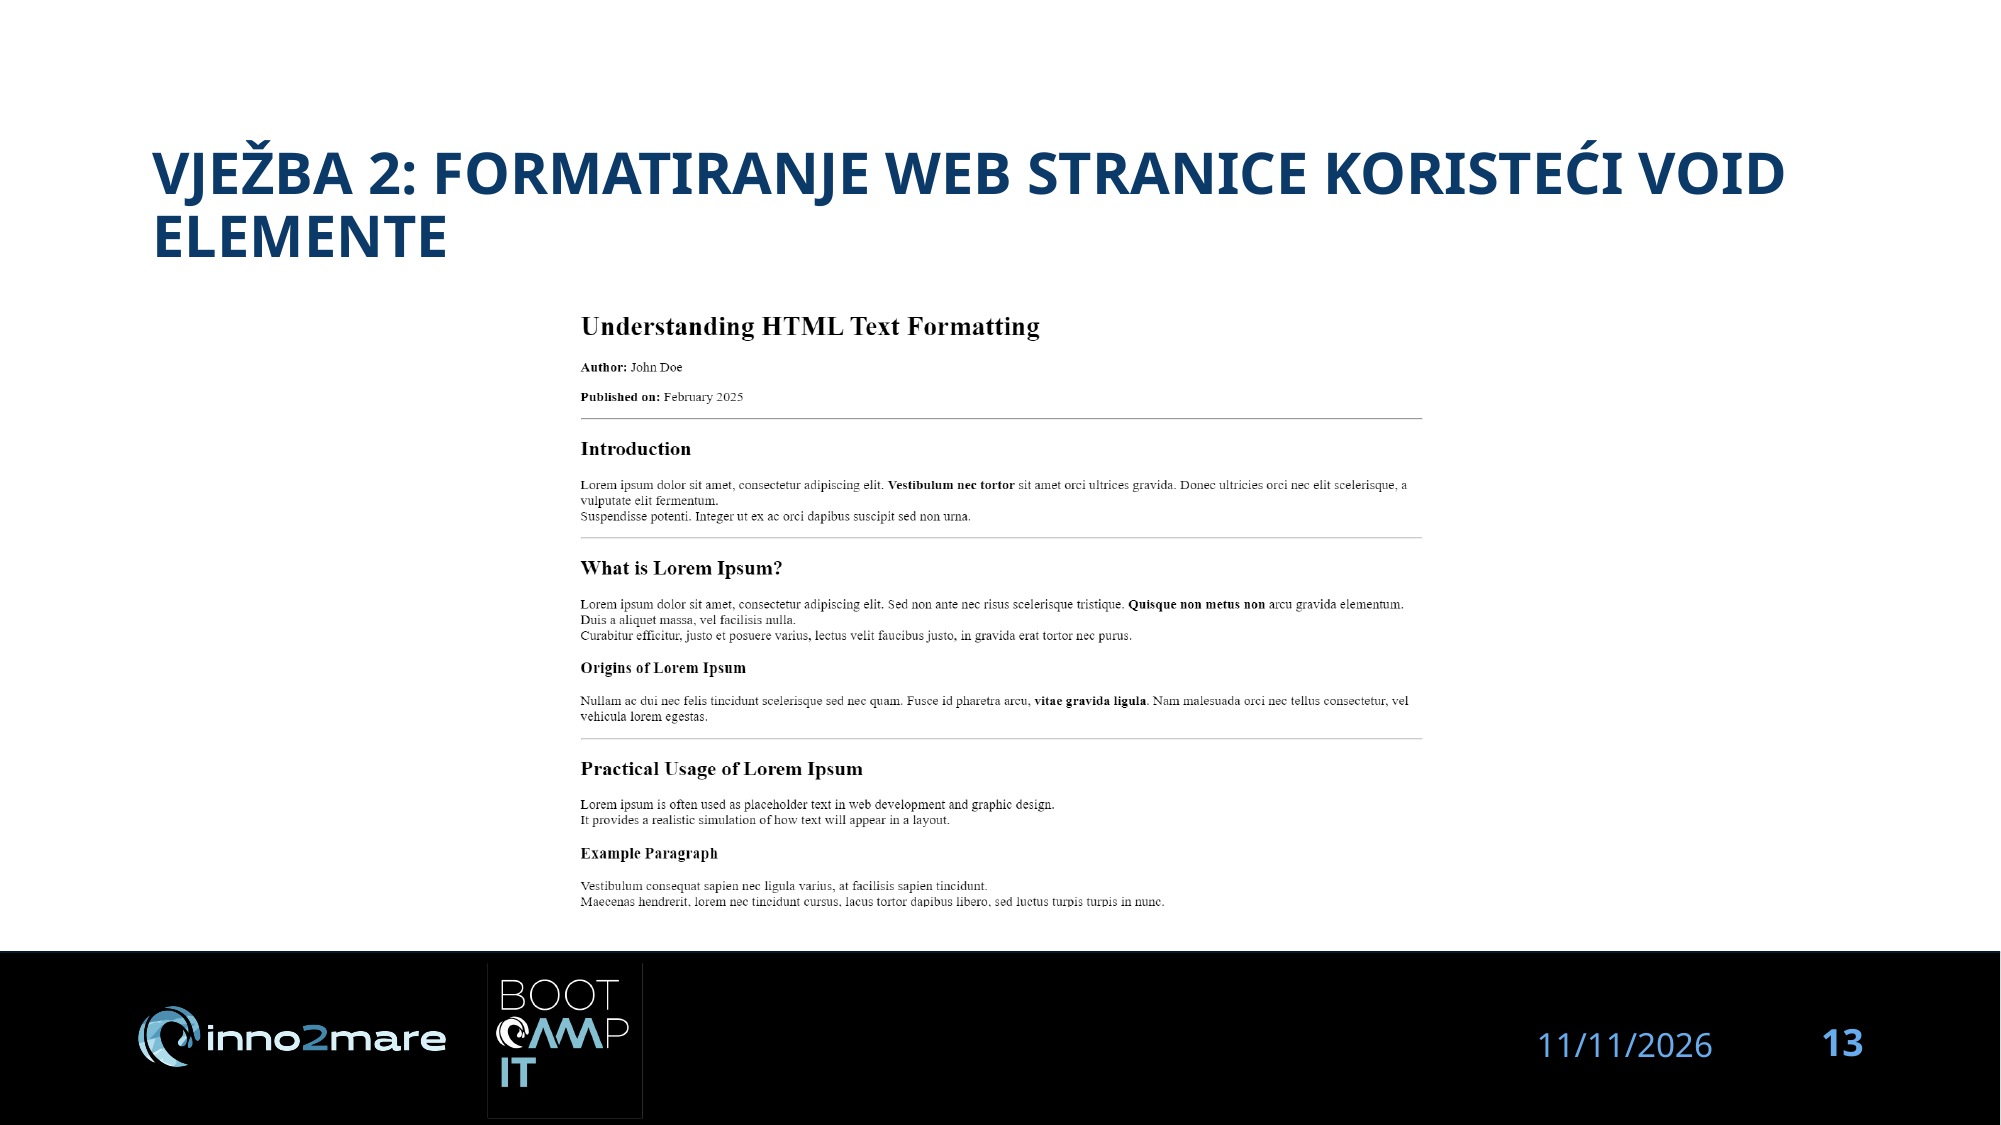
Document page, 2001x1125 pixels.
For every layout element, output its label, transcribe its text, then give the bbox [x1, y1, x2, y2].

picture [138, 957, 690, 1124]
picture [577, 298, 1423, 907]
title Vježba 2: Formatiranje web stranice koristeći void elemente [137, 137, 1863, 278]
